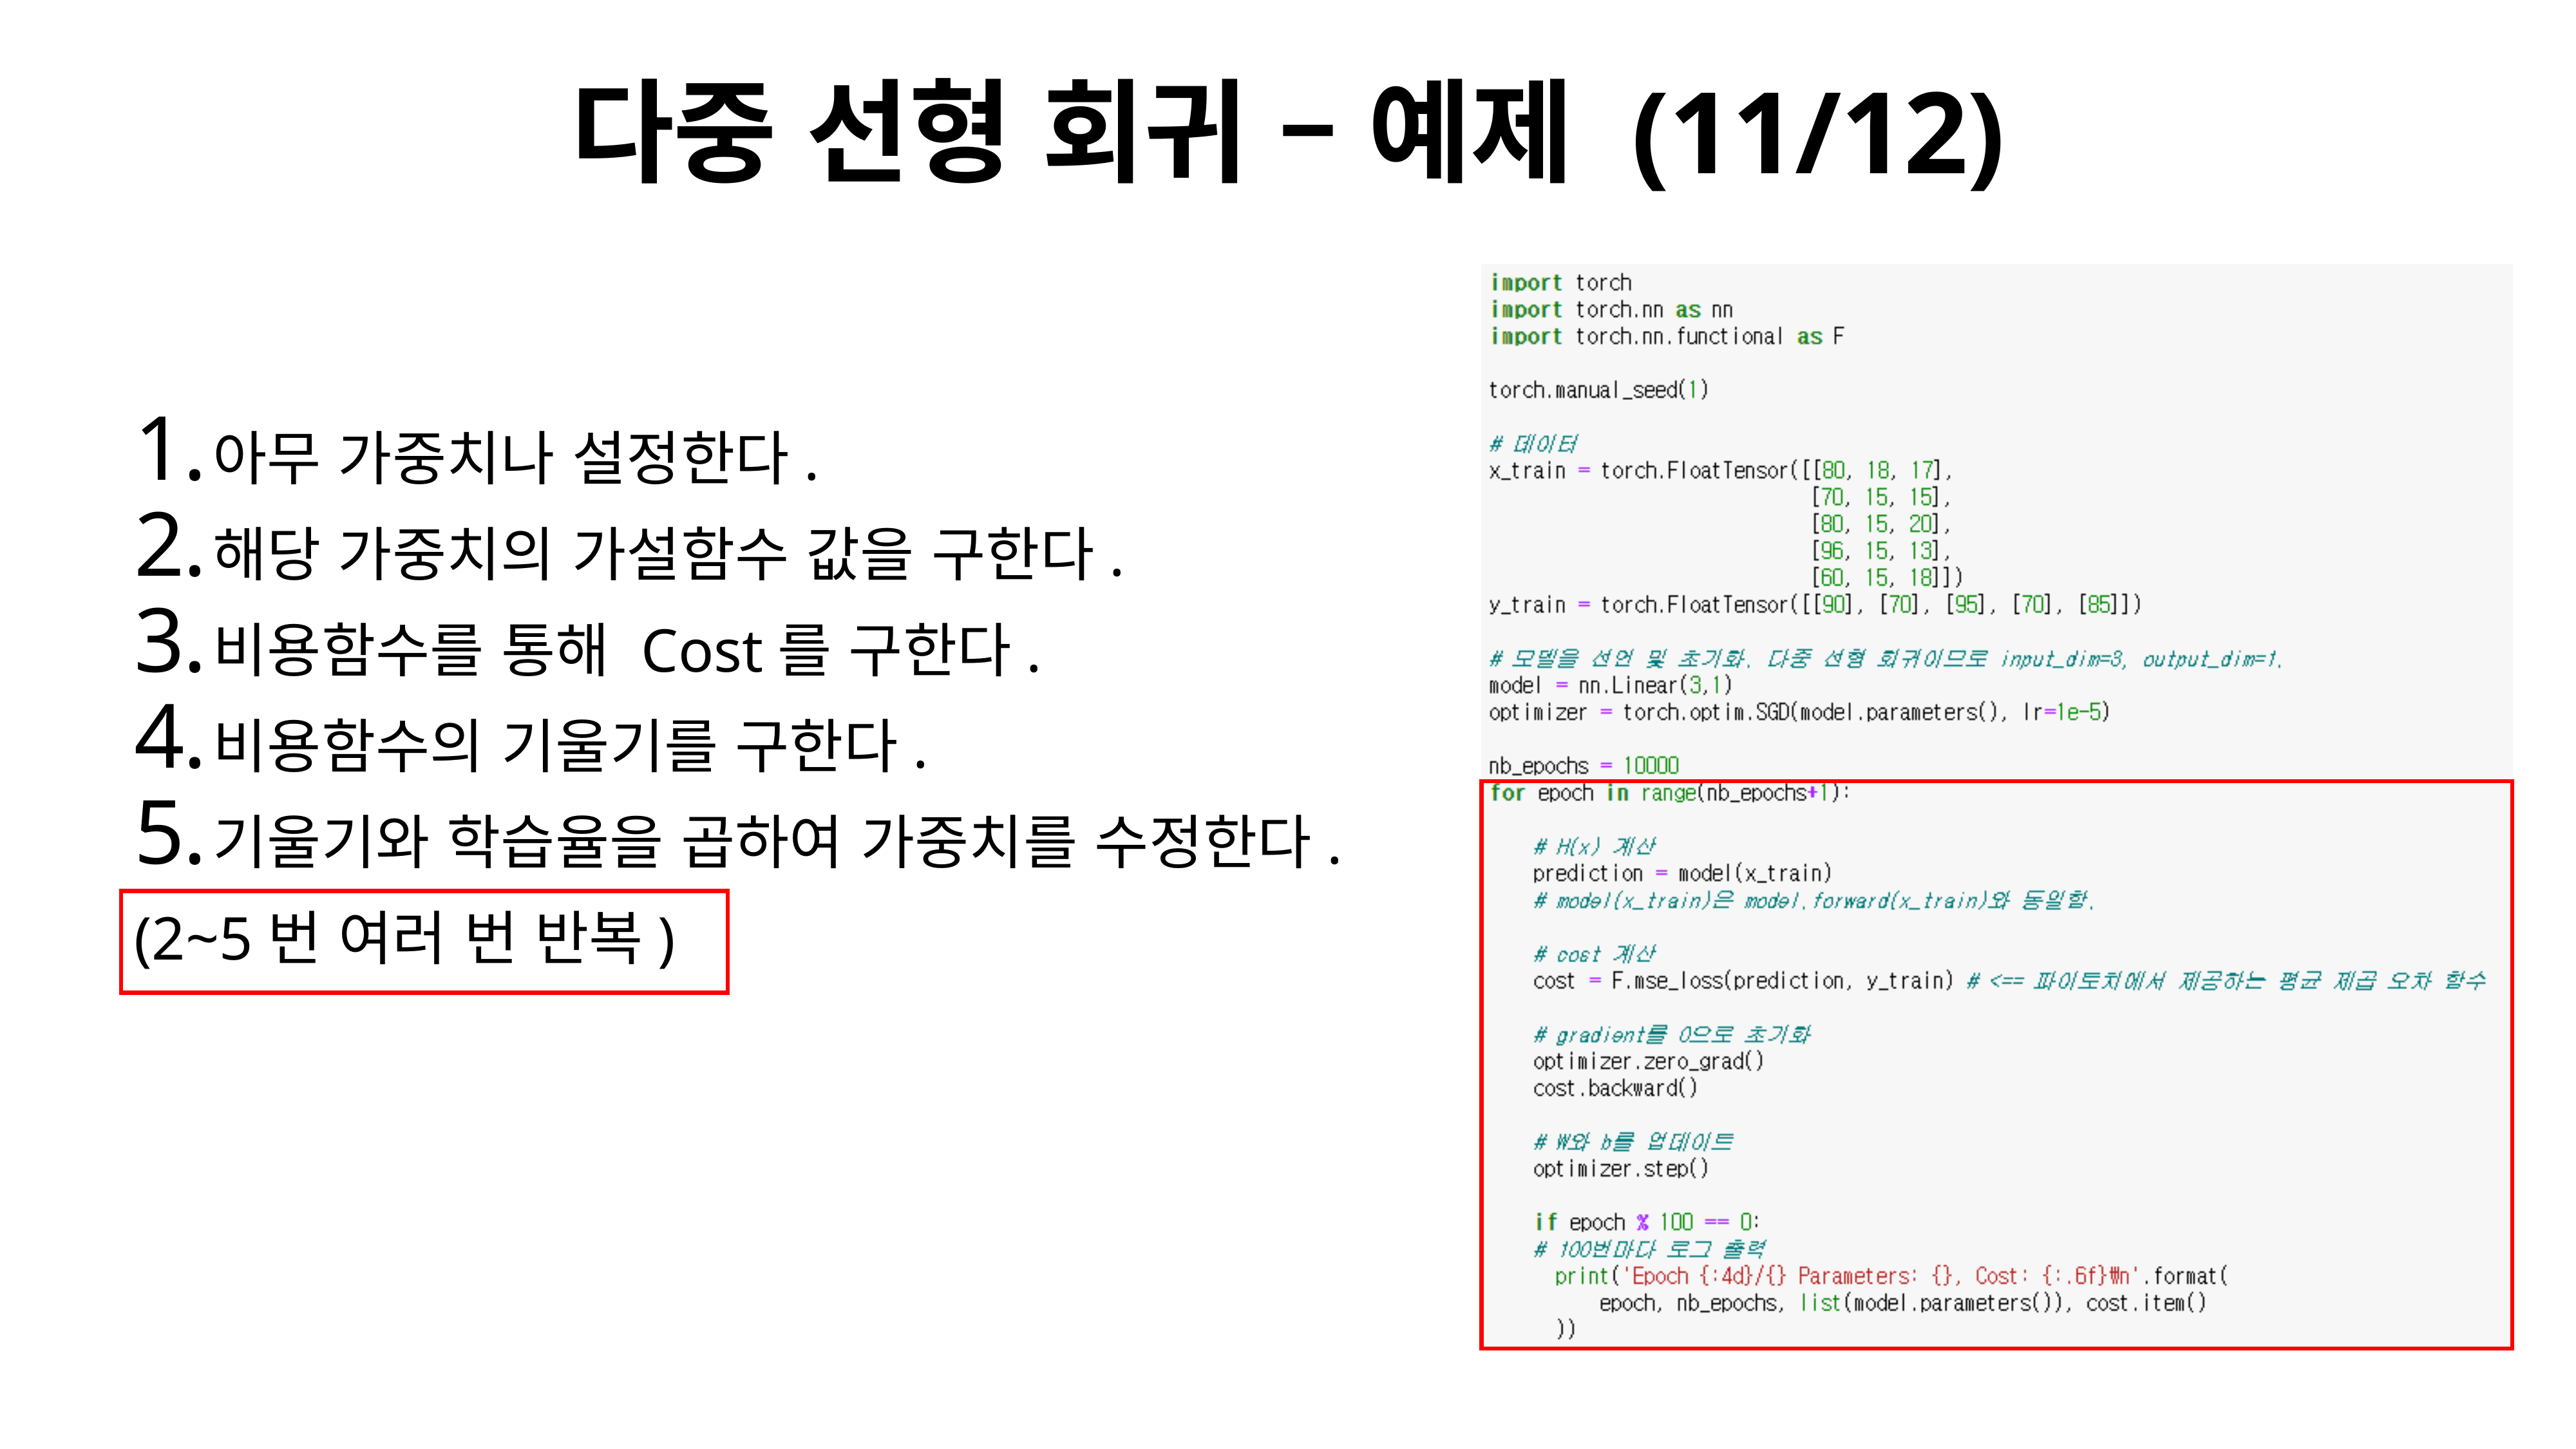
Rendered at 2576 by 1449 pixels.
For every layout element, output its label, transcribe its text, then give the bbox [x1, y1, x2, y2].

list 아무 가중치나 설정한다. 해당 가중치의 가설함수 값을 구한다. 비용함수를 통해 Cost를 구한다. 비용함수의 기울기를 구한다. 기울기와 학습율을 곱하여 가중치를 수정한다. (2~5번 여러 번 반복) [128, 423, 1481, 1321]
title 다중 선형 회귀 – 예제 (11/12) [128, 81, 2448, 265]
text_box [120, 891, 728, 993]
picture [1481, 264, 2513, 1349]
